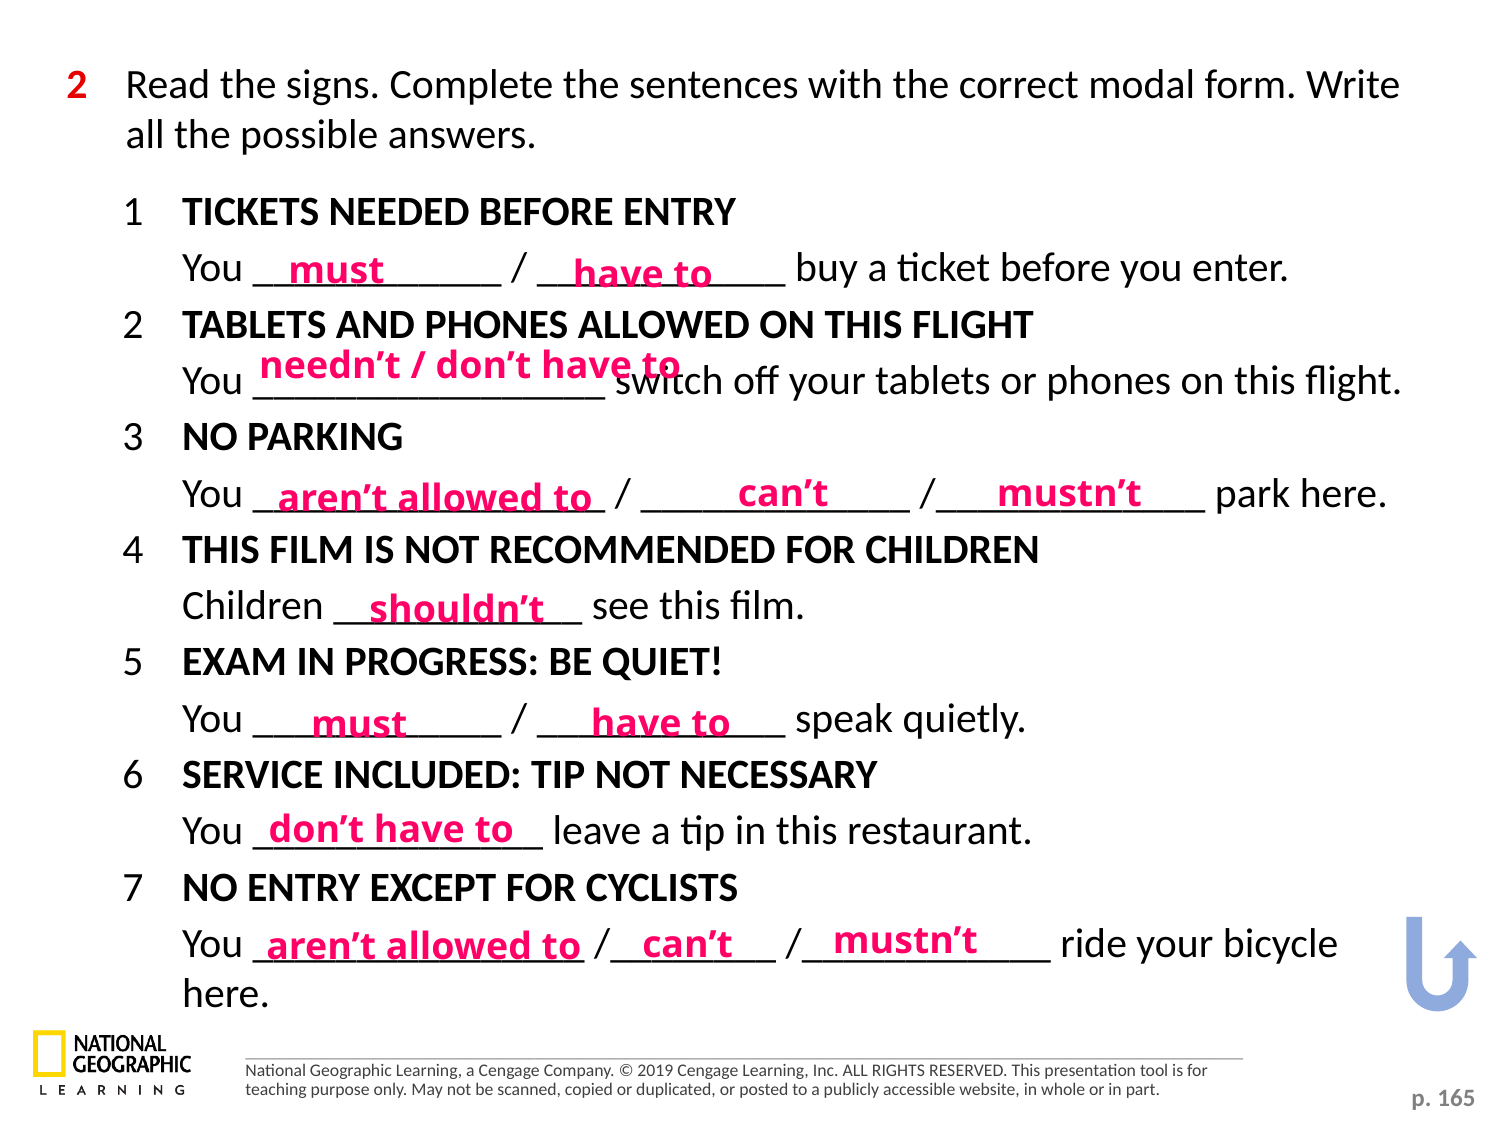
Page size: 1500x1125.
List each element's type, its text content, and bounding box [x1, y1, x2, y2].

text_box have to [576, 691, 746, 752]
text_box 2 Read the signs. Complete the sentences with the correct modal form. Write all the possible answers. [51, 49, 1432, 165]
text_box shouldn’t [354, 577, 560, 637]
text_box must [273, 238, 400, 299]
picture [33, 1030, 191, 1095]
text_box needn’t / don’t have to [244, 333, 697, 394]
text_box can’t [627, 912, 748, 973]
text_box p. 165 [1322, 1073, 1491, 1119]
text_box mustn’t [818, 908, 994, 969]
text_box aren’t allowed to [251, 914, 597, 975]
text_box can’t [723, 461, 844, 522]
text_box must [296, 692, 423, 753]
text_box mustn’t [982, 461, 1158, 522]
text_box don’t have to [253, 797, 530, 858]
text_box 1 TICKETS NEEDED BEFORE ENTRY You ____________ / ____________ buy a ticket before you enter. 2 TABLETS AND PHONES ALLOWED ON THIS FLIGHT You _________________ switch off your tablets or phones on this flight. 3 NO PARKING You _________________ / _____________ /_____________ park here. 4 THIS FILM IS NOT RECOMMENDED FOR CHILDREN Children ____________ see this film. 5 EXAM IN PROGRESS: BE QUIET! You ____________ / ____________ speak quietly. 6 SERVICE INCLUDED: TIP NOT NECESSARY You ______________ leave a tip in this restaurant. 7 NO ENTRY EXCEPT FOR CYCLISTS You ________________ /________ /____________ ride your bicycle here. [107, 176, 1430, 1023]
text_box [1430, 939, 1480, 1013]
text_box have to [558, 242, 729, 303]
text_box aren’t allowed to [262, 466, 608, 527]
